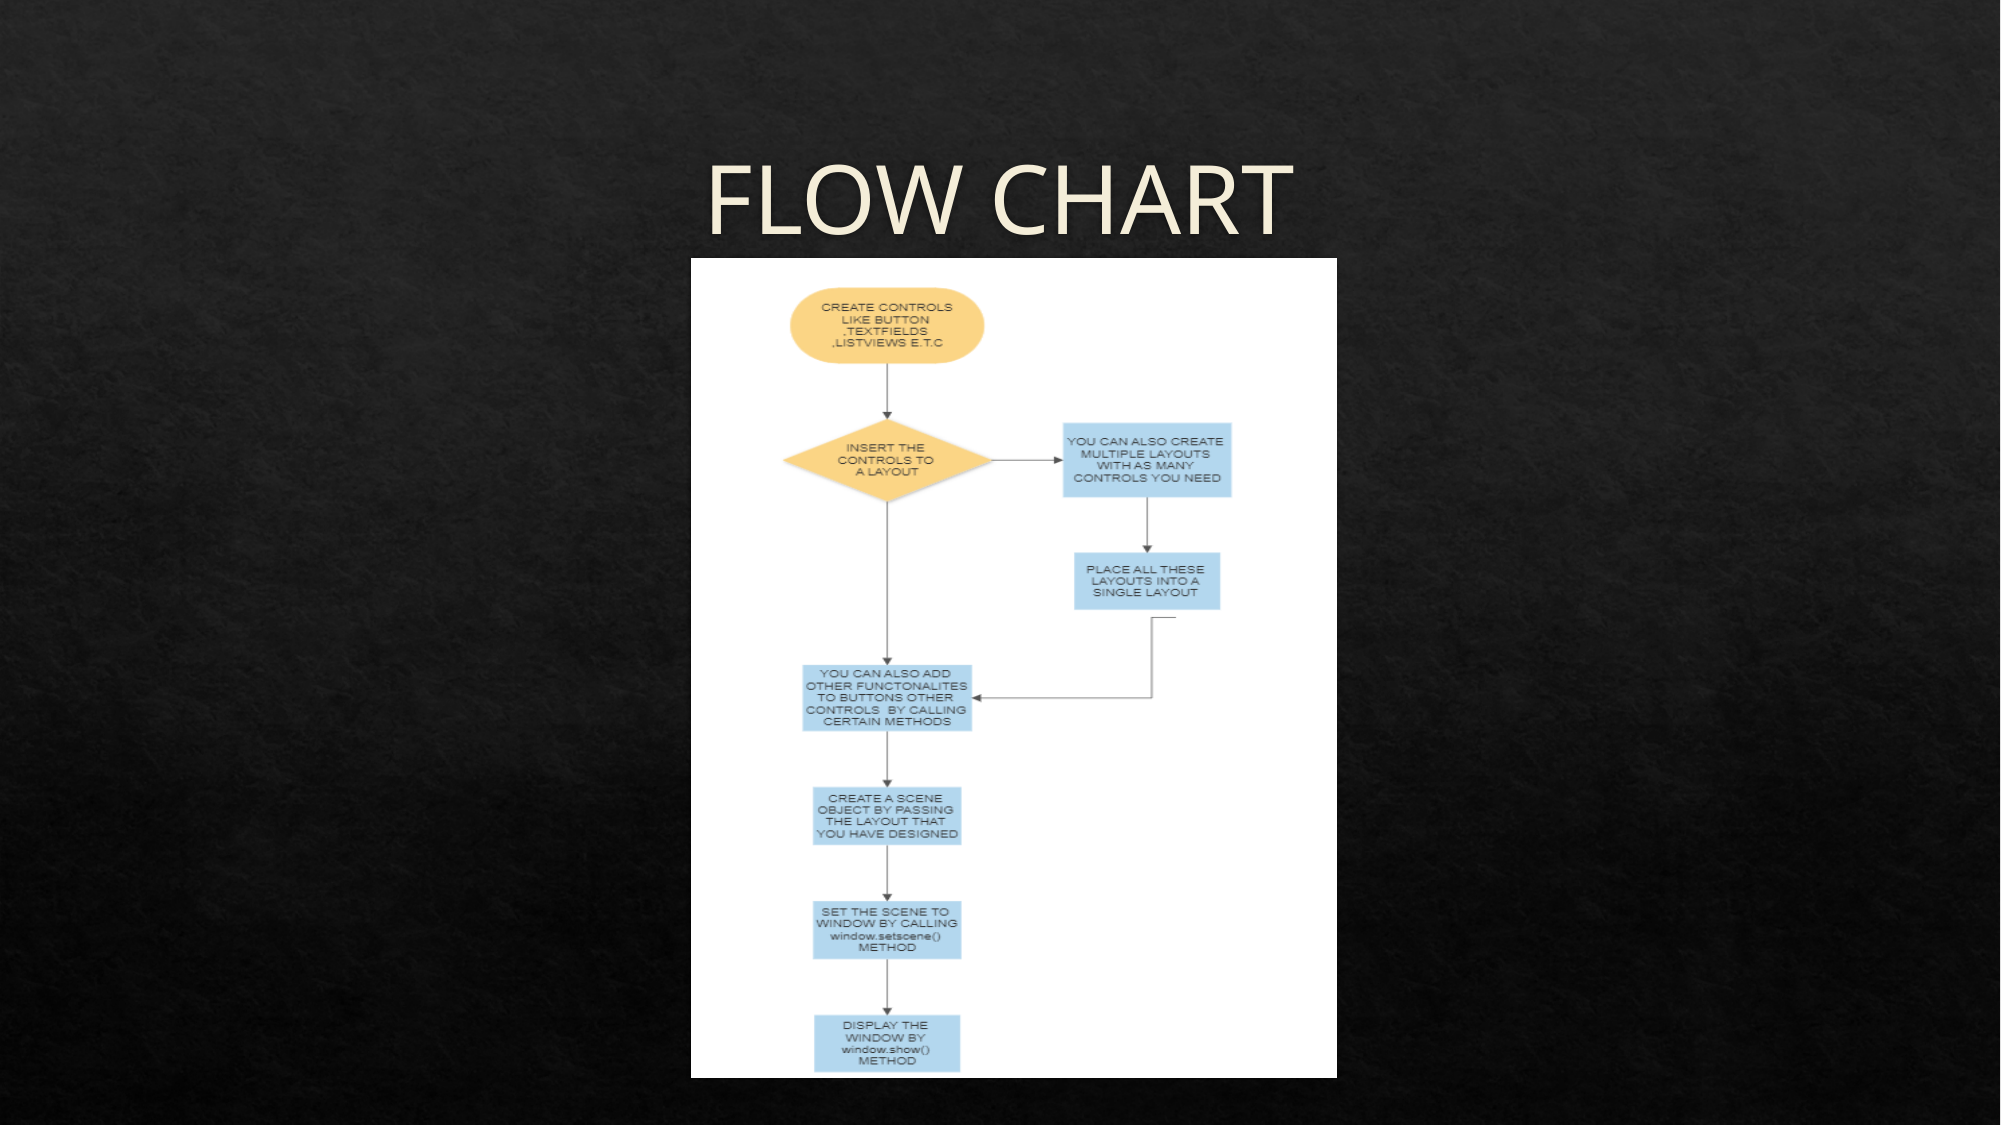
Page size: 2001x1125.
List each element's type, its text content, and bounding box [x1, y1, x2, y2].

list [690, 258, 1337, 1079]
title FLOW CHART [149, 99, 1849, 307]
